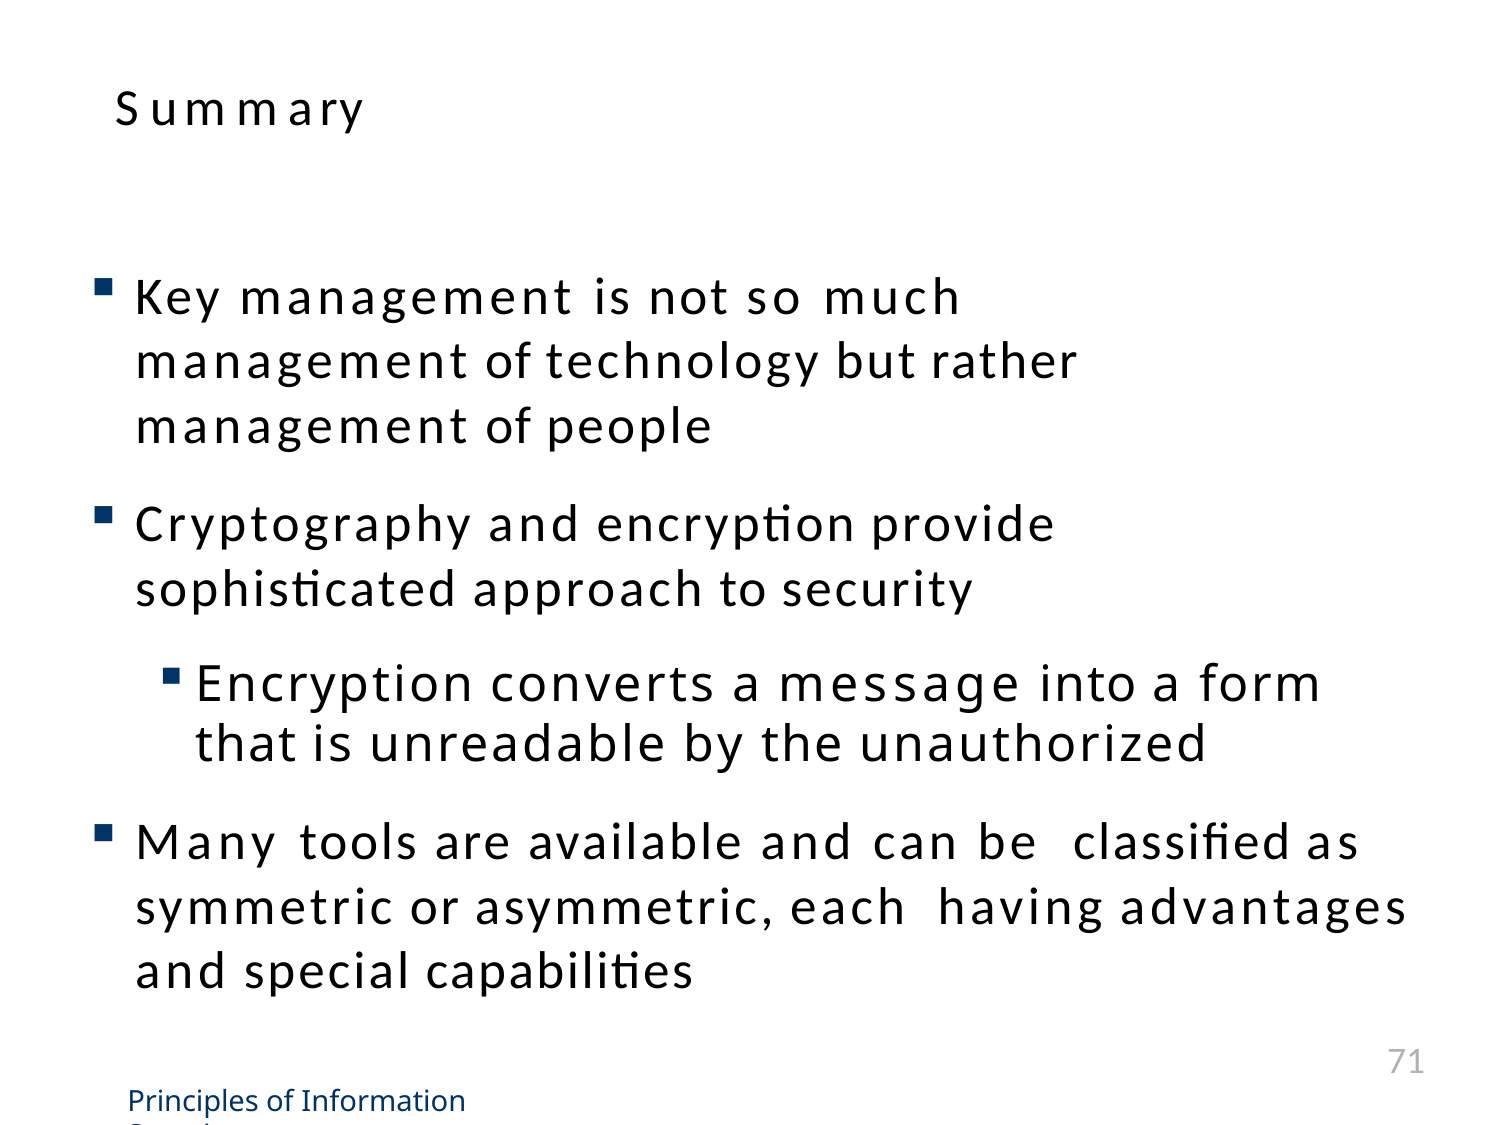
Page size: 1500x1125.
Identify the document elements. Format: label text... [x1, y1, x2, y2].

title Summary [112, 71, 479, 258]
list Key management is not so much management of technology but rather management of people Cryptography and encryption provide sophisticated approach to security Encryption converts a message into a form that is unreadable by the unauthorized Many tools are available and can be classified as symmetric or asymmetric, each having advantages and special capabilities [75, 258, 1425, 1000]
slide_number 71 [1080, 1046, 1425, 1125]
text_box Principles of Information Security [125, 1082, 558, 1125]
